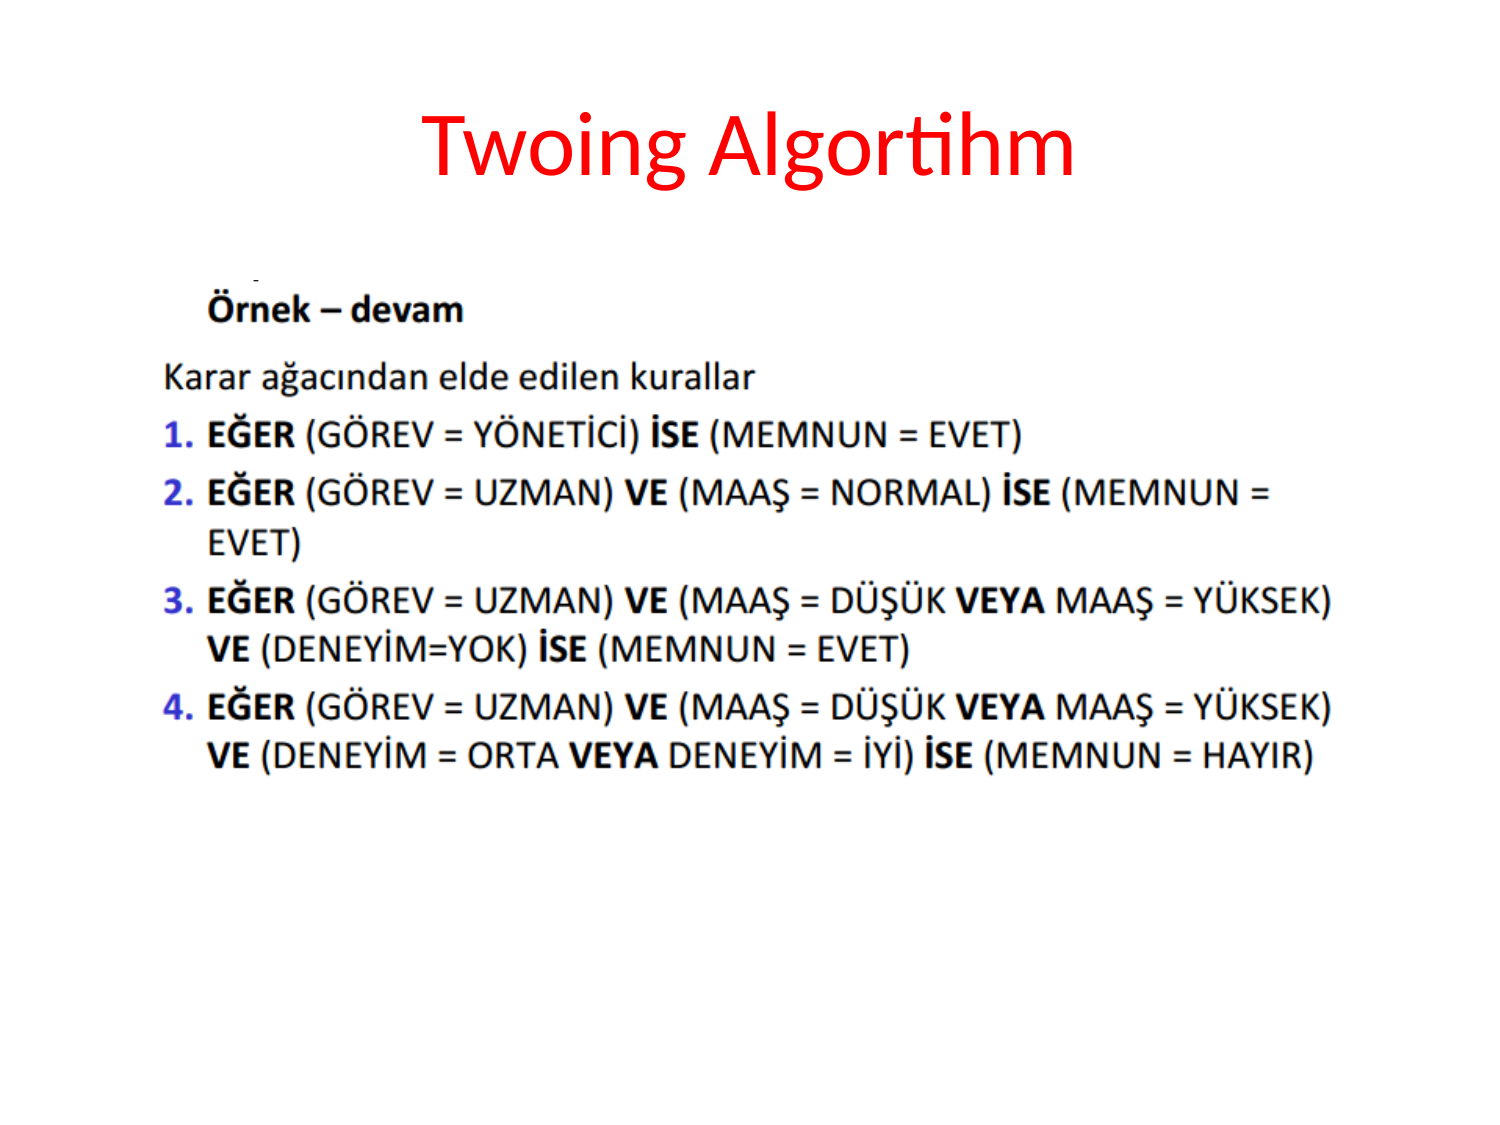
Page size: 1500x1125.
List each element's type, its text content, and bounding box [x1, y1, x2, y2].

title Twoing Algortihm [75, 45, 1425, 233]
picture [160, 280, 1340, 845]
